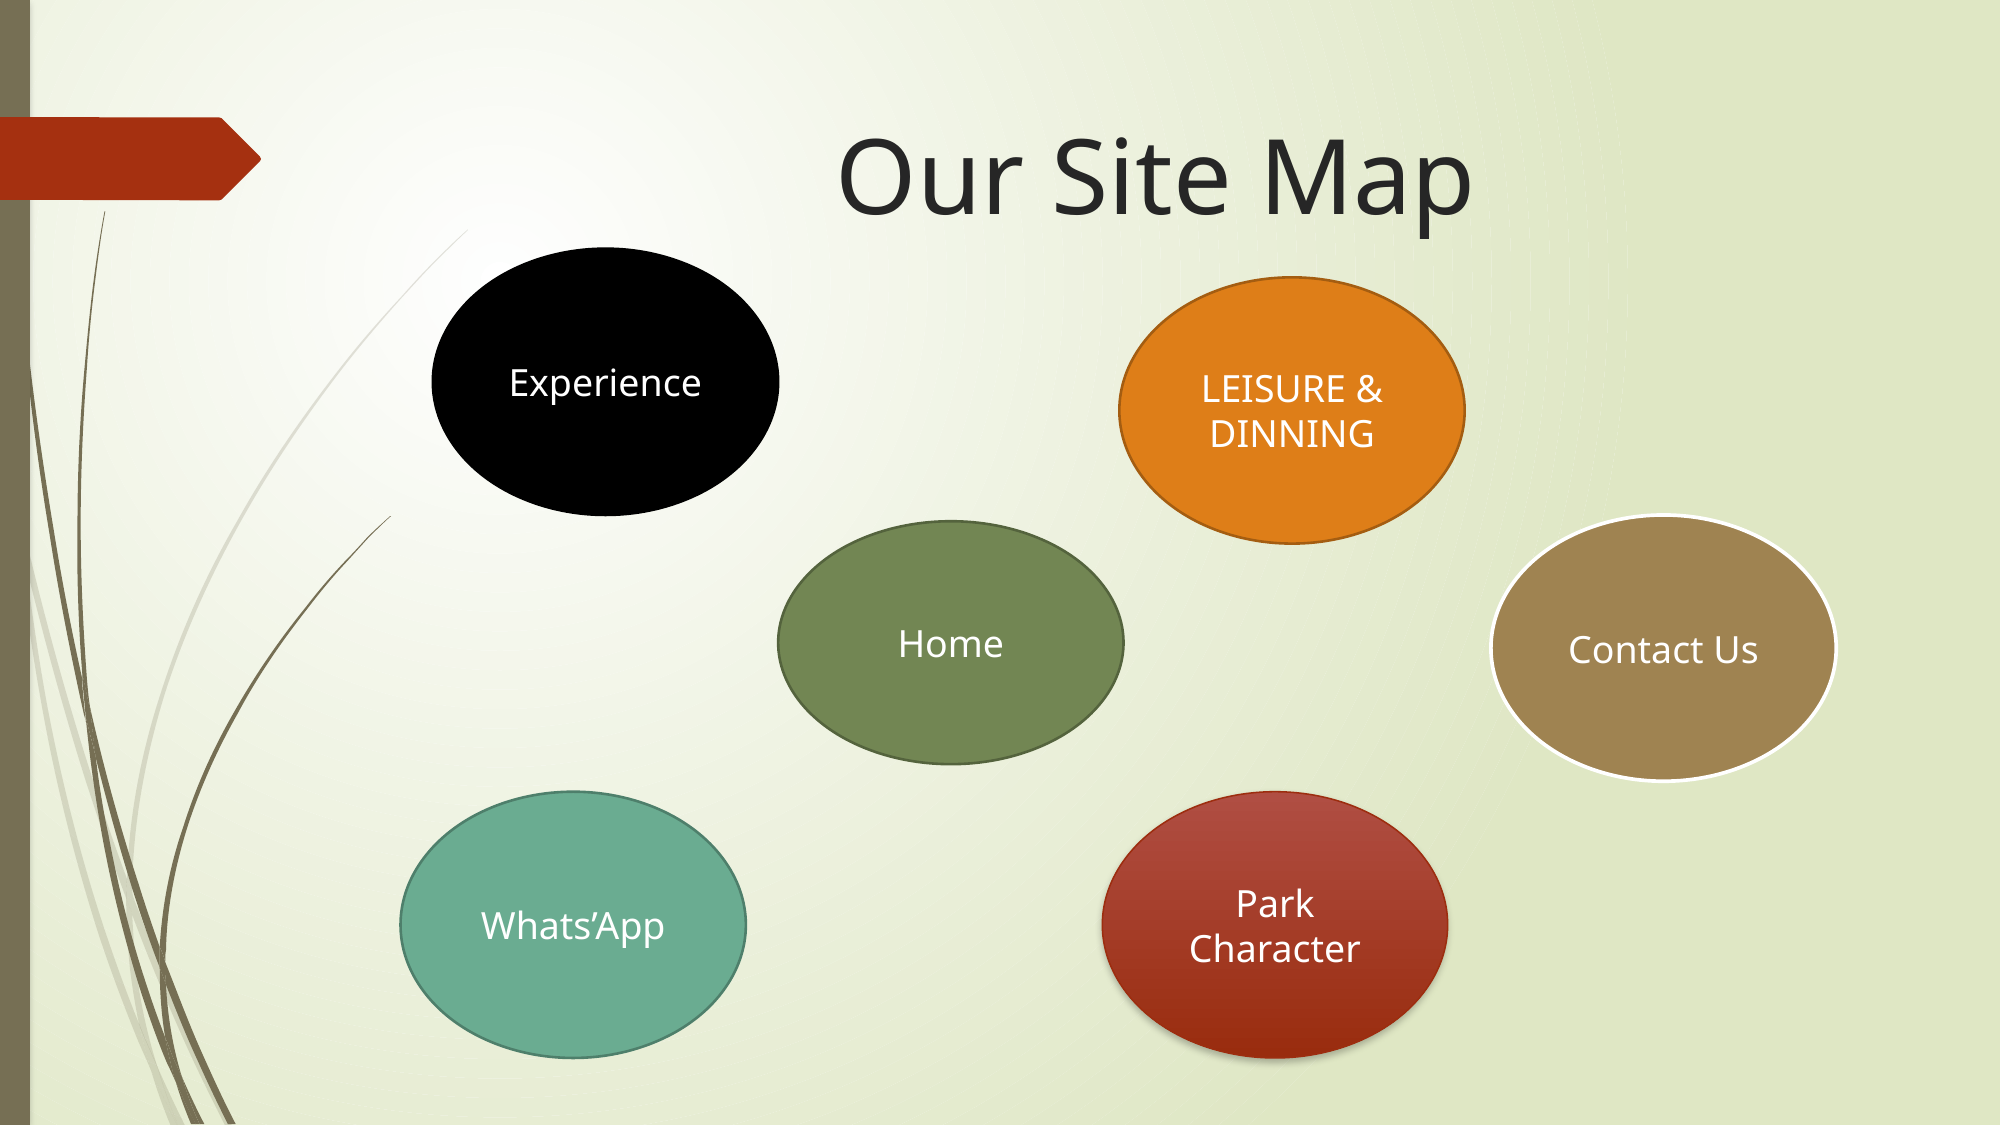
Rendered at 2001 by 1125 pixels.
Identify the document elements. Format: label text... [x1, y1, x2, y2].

text_box Home [776, 519, 1125, 766]
text_box Experience [431, 247, 780, 517]
text_box LEISURE & DINNING [1118, 276, 1466, 545]
text_box Whats’App [399, 790, 748, 1060]
text_box Park Character [1101, 790, 1449, 1059]
title Our Site Map [425, 102, 1888, 313]
text_box Contact Us [1489, 513, 1839, 784]
